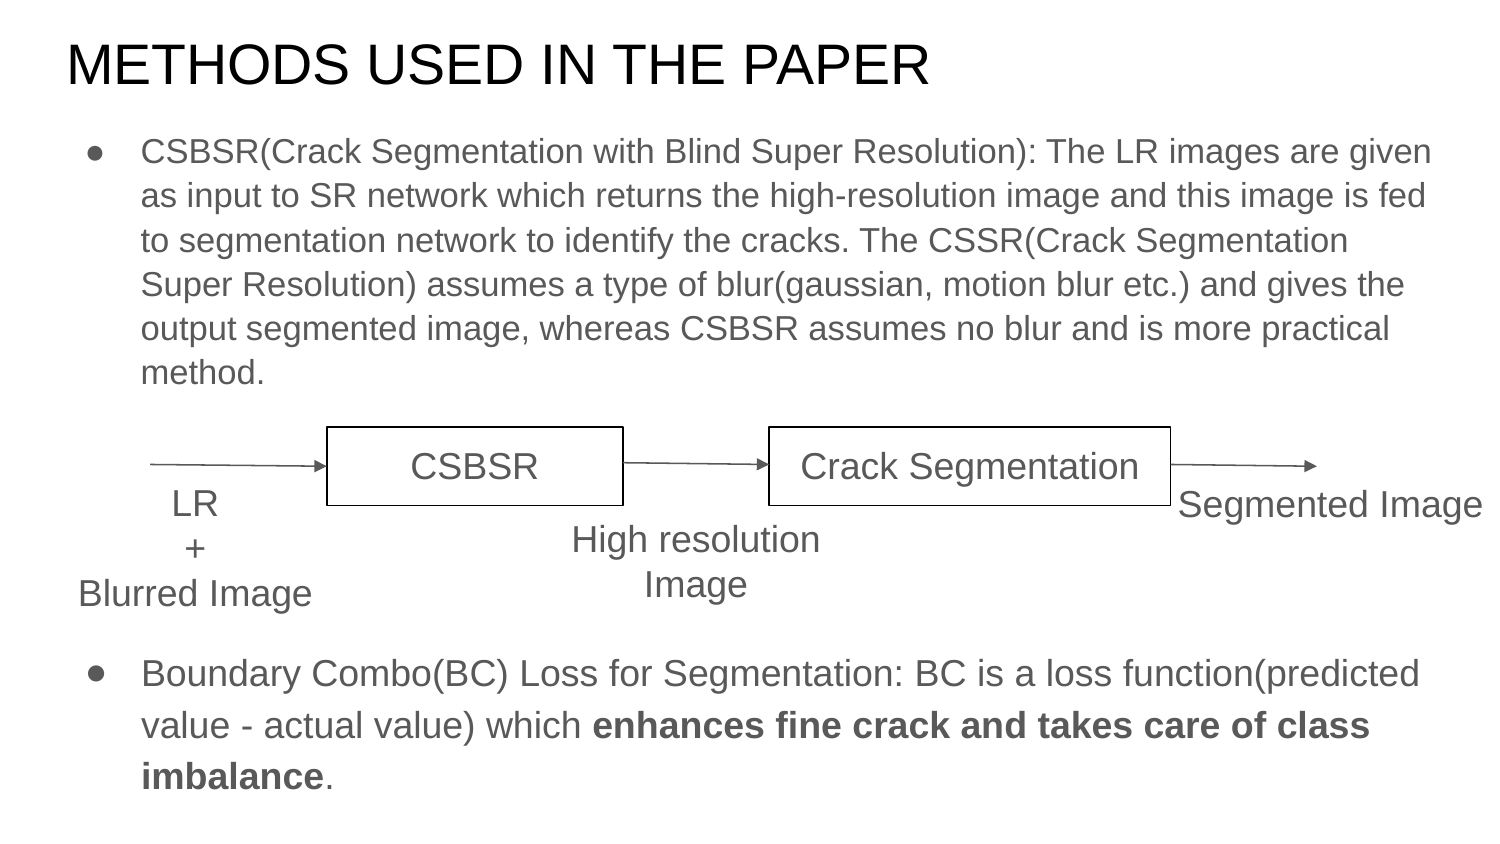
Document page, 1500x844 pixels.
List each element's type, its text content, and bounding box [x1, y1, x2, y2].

text_box LR + Blurred Image [0, 464, 391, 621]
title METHODS USED IN THE PAPER [51, 17, 1449, 111]
list CSBSR(Crack Segmentation with Blind Super Resolution): The LR images are given as input to SR network which returns the high-resolution image and this image is fed to segmentation network to identify the cracks. The CSSR(Crack Segmentation Super Resolution) assumes a type of blur(gaussian, motion blur etc.) and gives the output segmented image, whereas CSBSR assumes no blur and is more practical method. [51, 111, 1449, 408]
text_box CSBSR [326, 427, 623, 506]
text_box High resolution Image [500, 500, 892, 621]
text_box Segmented Image [1135, 464, 1500, 585]
text_box Crack Segmentation [769, 427, 1171, 506]
list Boundary Combo(BC) Loss for Segmentation: BC is a loss function(predicted value - actual value) which enhances fine crack and takes care of class imbalance. [51, 627, 1449, 844]
